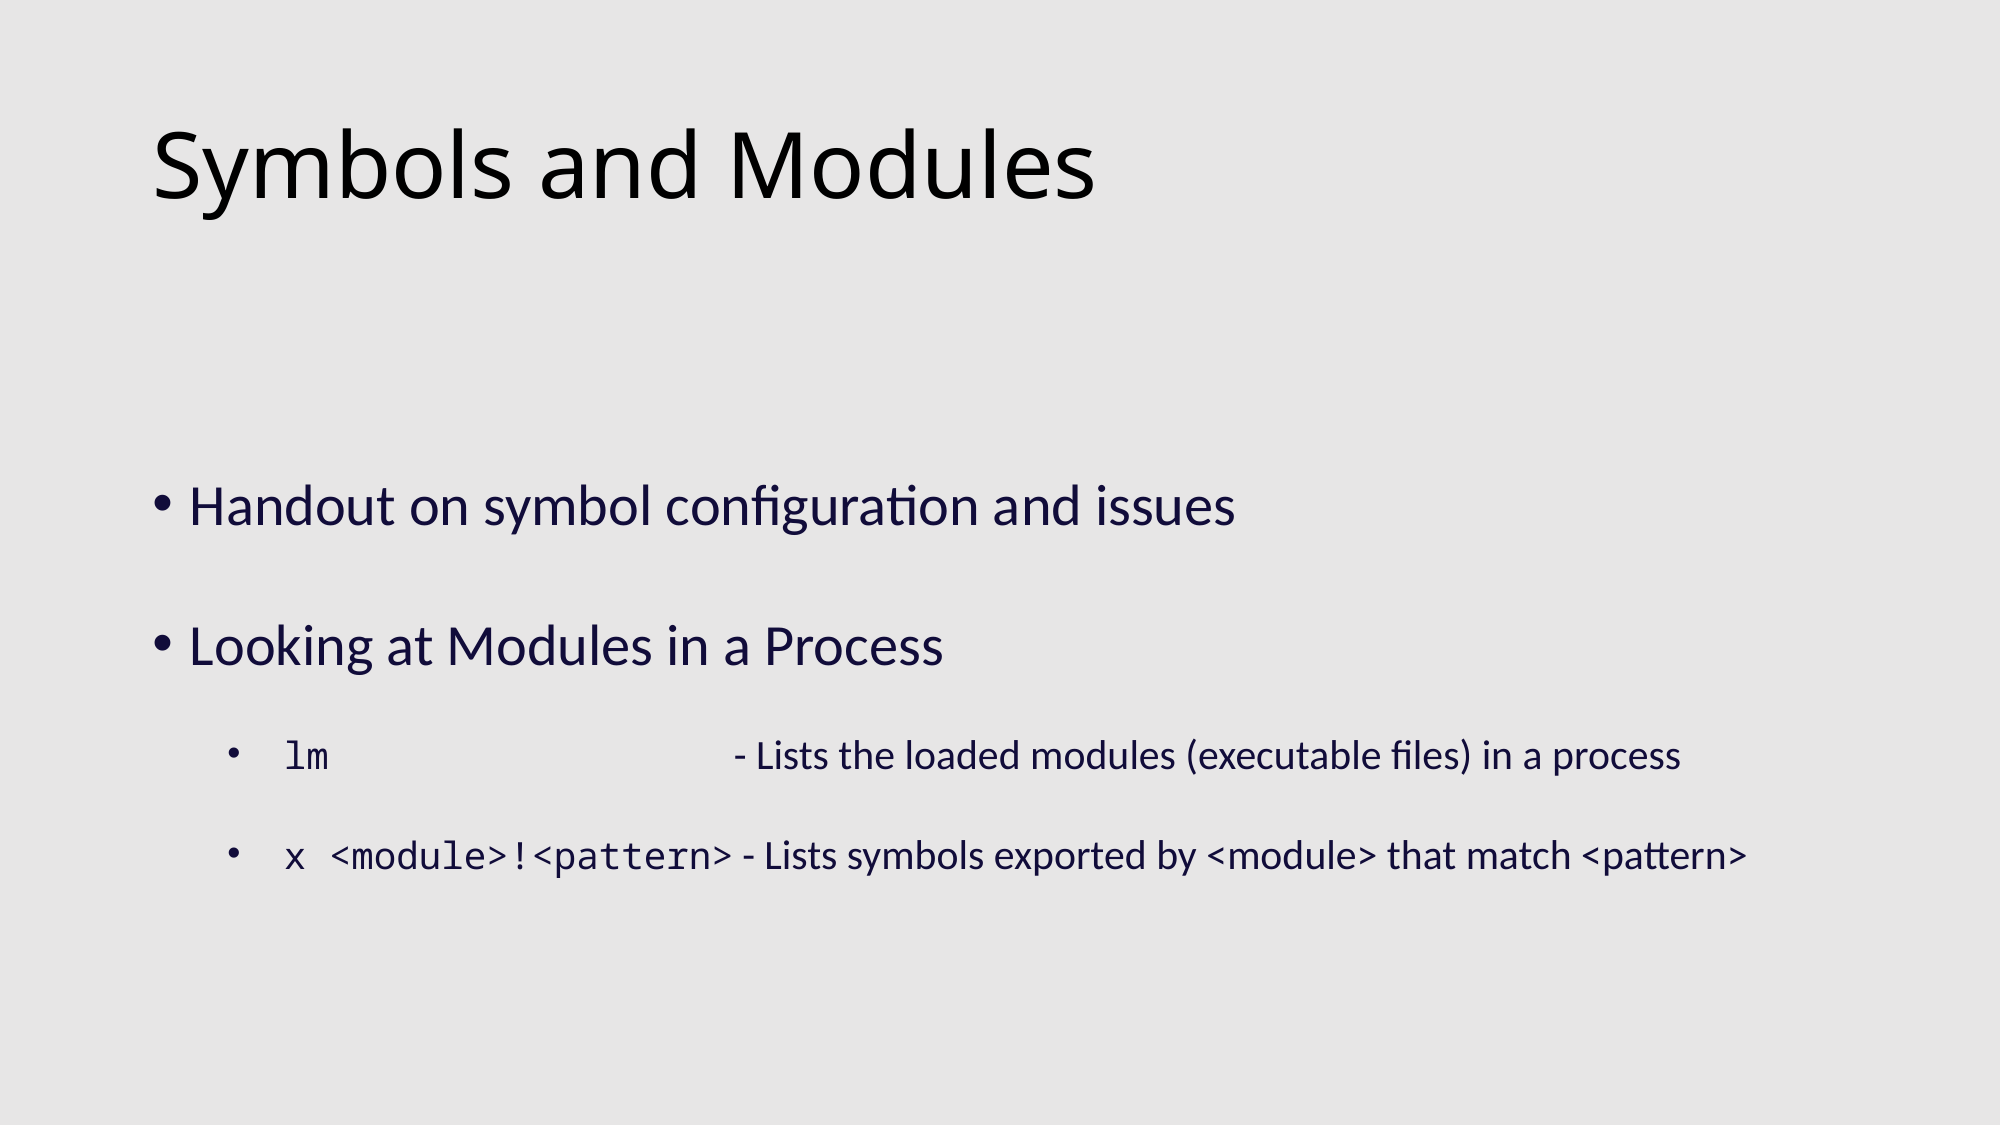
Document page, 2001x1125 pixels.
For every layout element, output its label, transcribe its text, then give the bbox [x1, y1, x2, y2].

list Handout on symbol configuration and issues Looking at Modules in a Process lm - Lists the loaded modules (executable files) in a process x <module>!<pattern> - Lists symbols exported by <module> that match <pattern> [137, 333, 1847, 987]
title Symbols and Modules [137, 59, 1863, 278]
